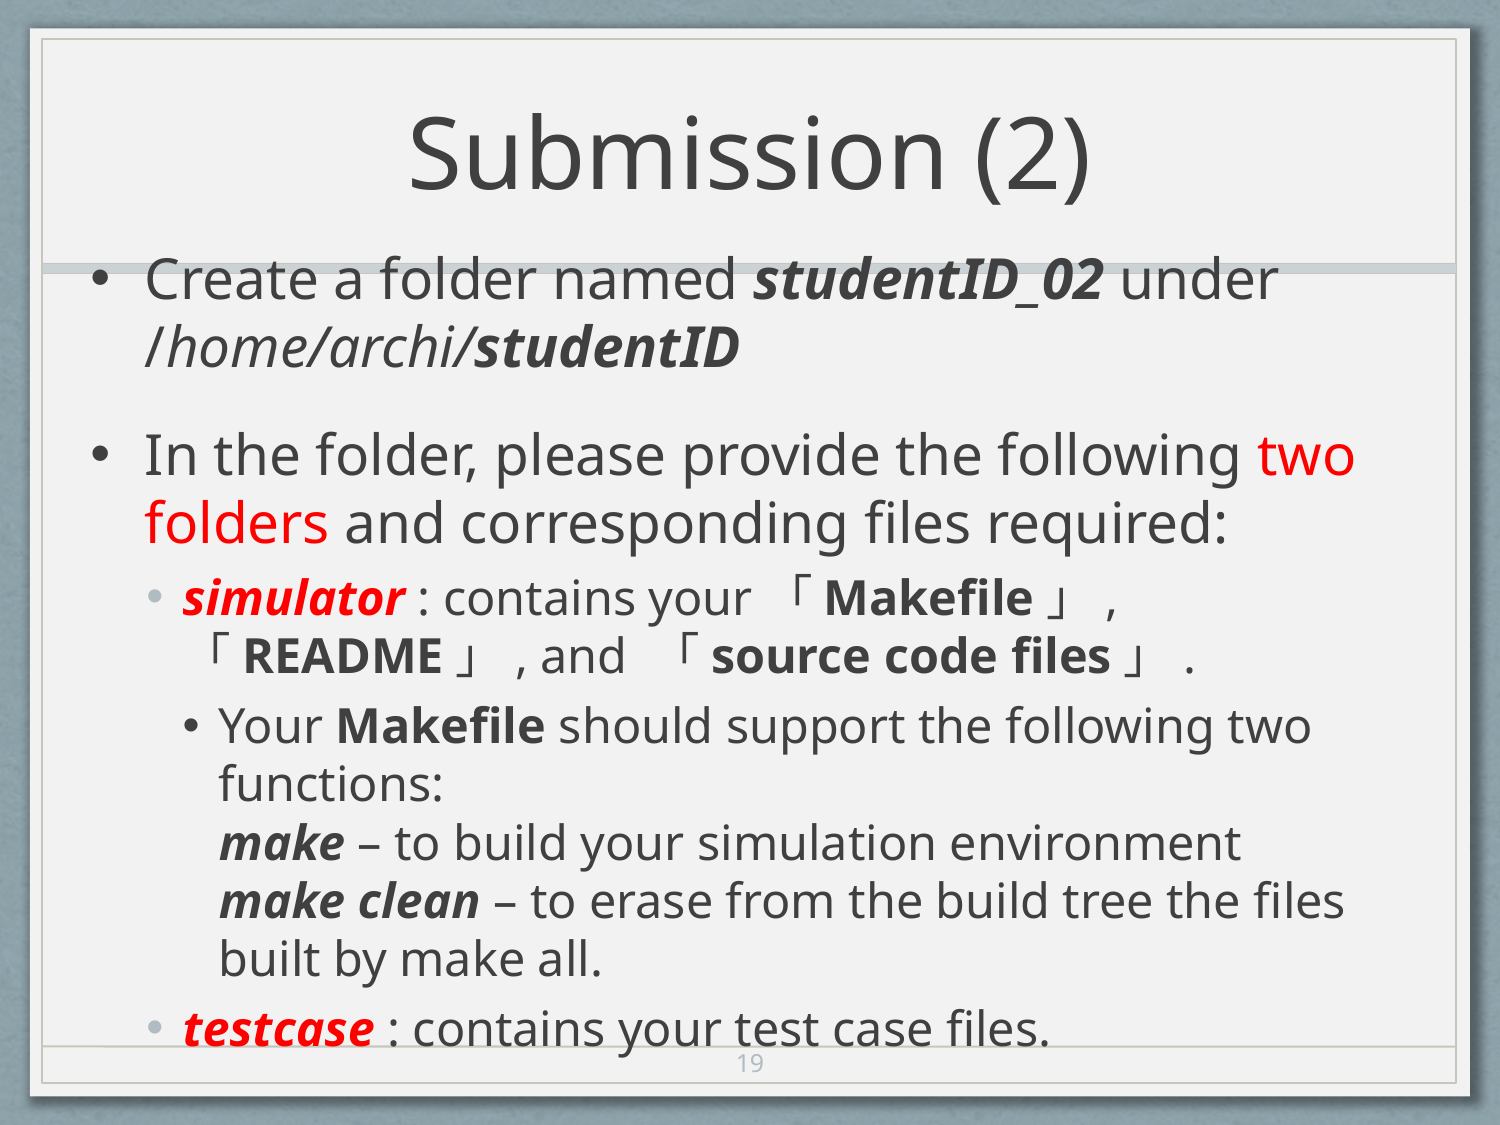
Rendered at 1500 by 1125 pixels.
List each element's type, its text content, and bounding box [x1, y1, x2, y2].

slide_number 19 [687, 1042, 813, 1088]
title Submission (2) [147, 40, 1353, 235]
list Create a folder named studentID_02 under /home/archi/studentID In the folder, please provide the following two folders and corresponding files required: simulator : contains your「Makefile」,「README」, and 「source code files」. Your Makefile should support the following two functions: make – to build your simulation environment make clean – to erase from the build tree the files built by make all. testcase : contains your test case files. [75, 235, 1375, 1122]
